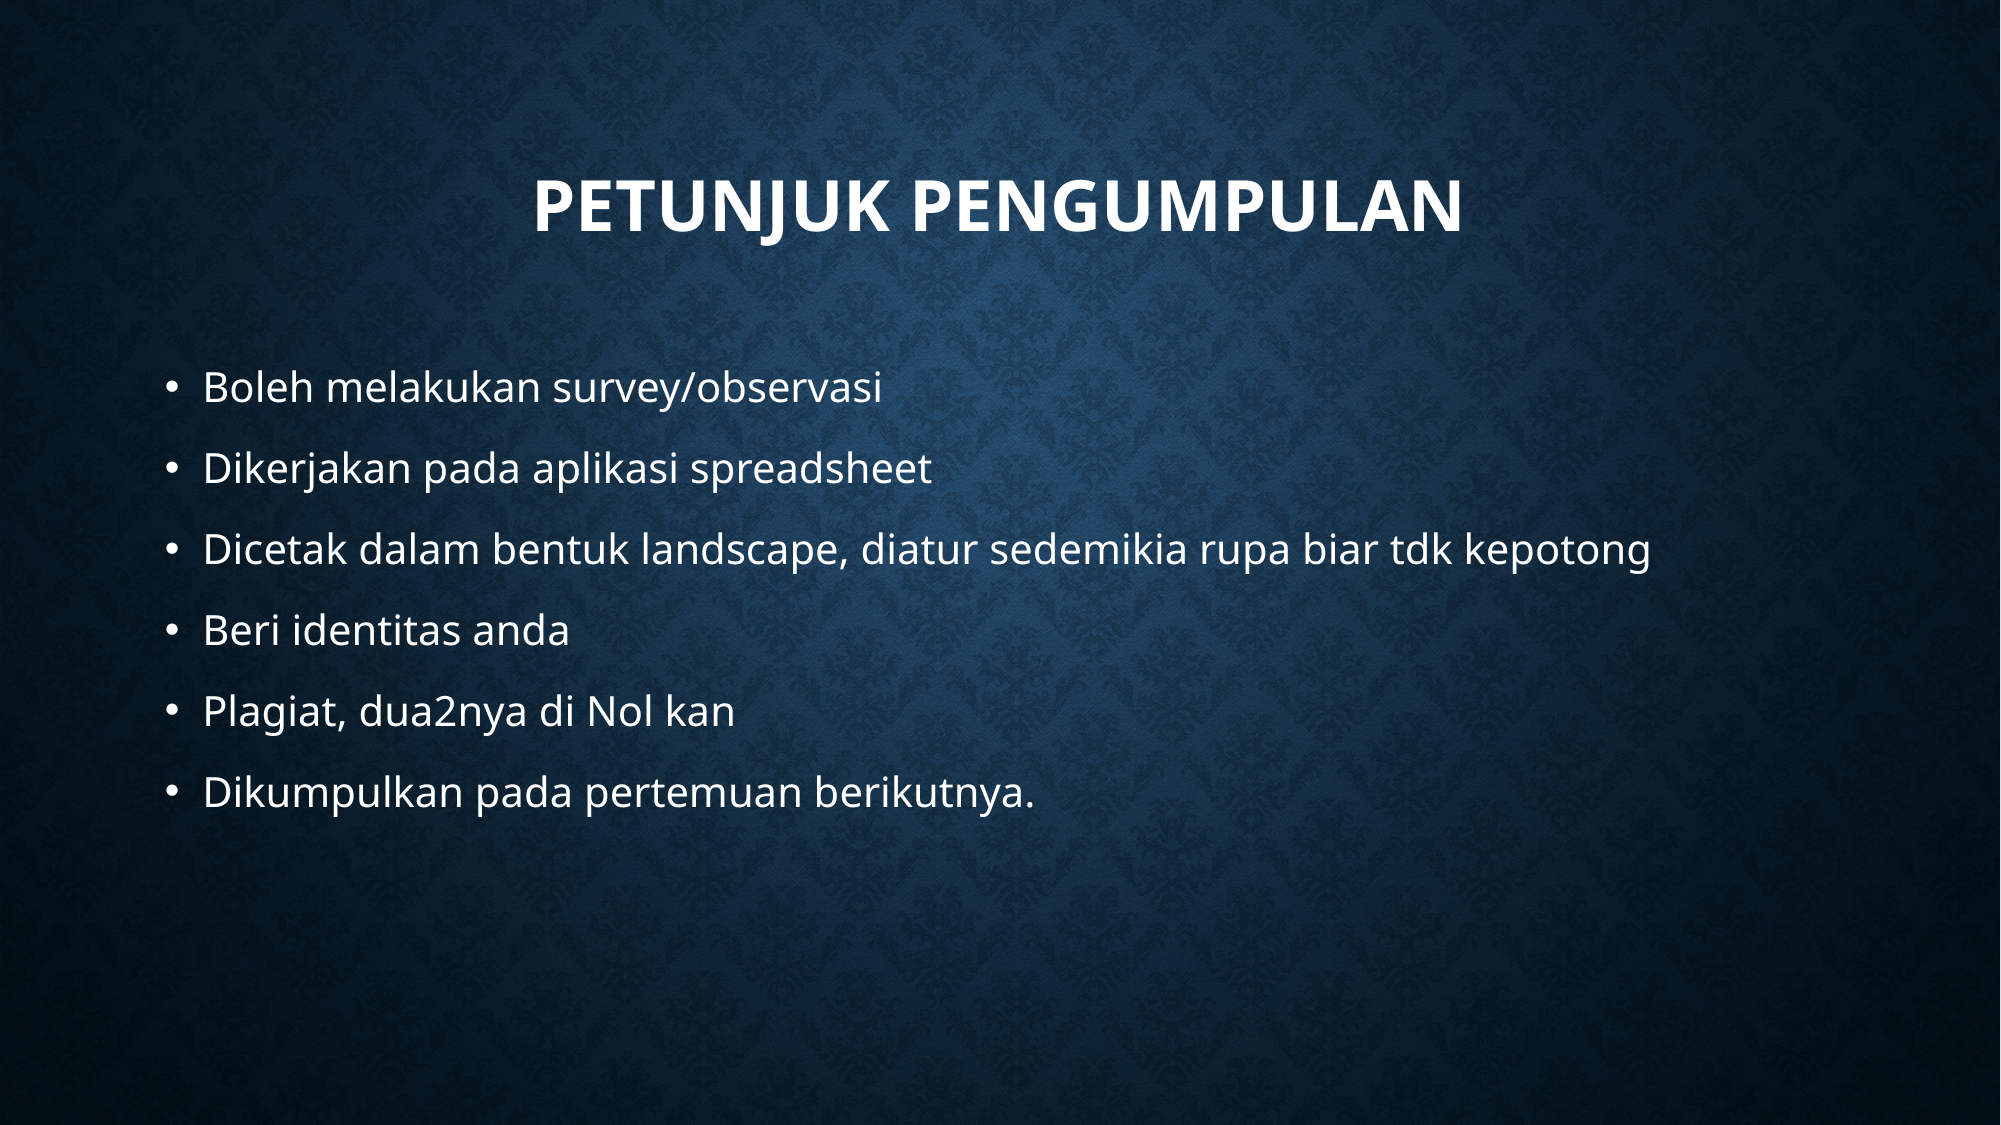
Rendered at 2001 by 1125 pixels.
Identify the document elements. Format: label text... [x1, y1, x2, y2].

list Boleh melakukan survey/observasi Dikerjakan pada aplikasi spreadsheet Dicetak dalam bentuk landscape, diatur sedemikia rupa biar tdk kepotong Beri identitas anda Plagiat, dua2nya di Nol kan Dikumpulkan pada pertemuan berikutnya. [149, 343, 1849, 950]
title Petunjuk pengumpulan [149, 99, 1849, 318]
